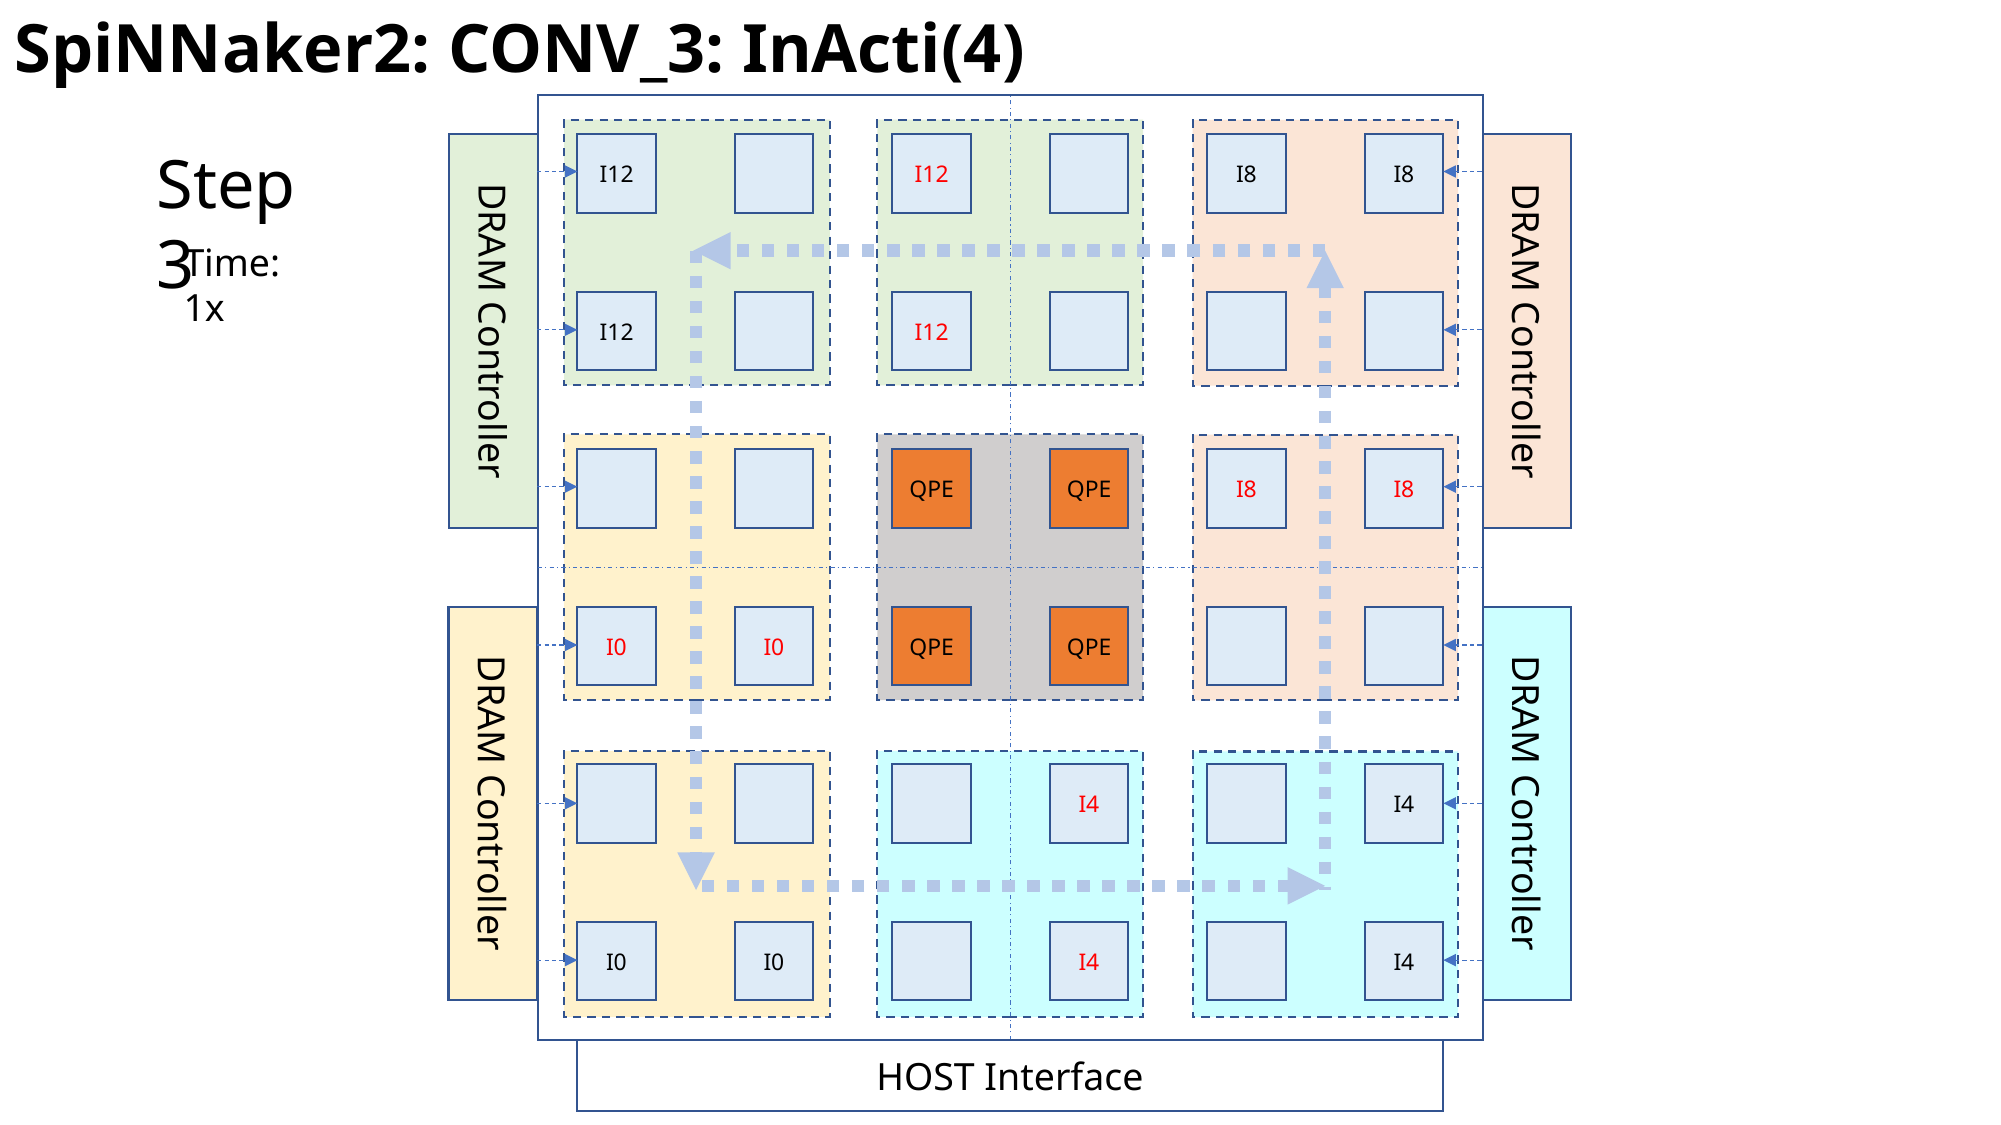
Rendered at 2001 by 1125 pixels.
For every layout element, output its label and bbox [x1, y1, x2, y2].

text_box [0, 0, 1572, 1112]
text_box [141, 134, 362, 337]
